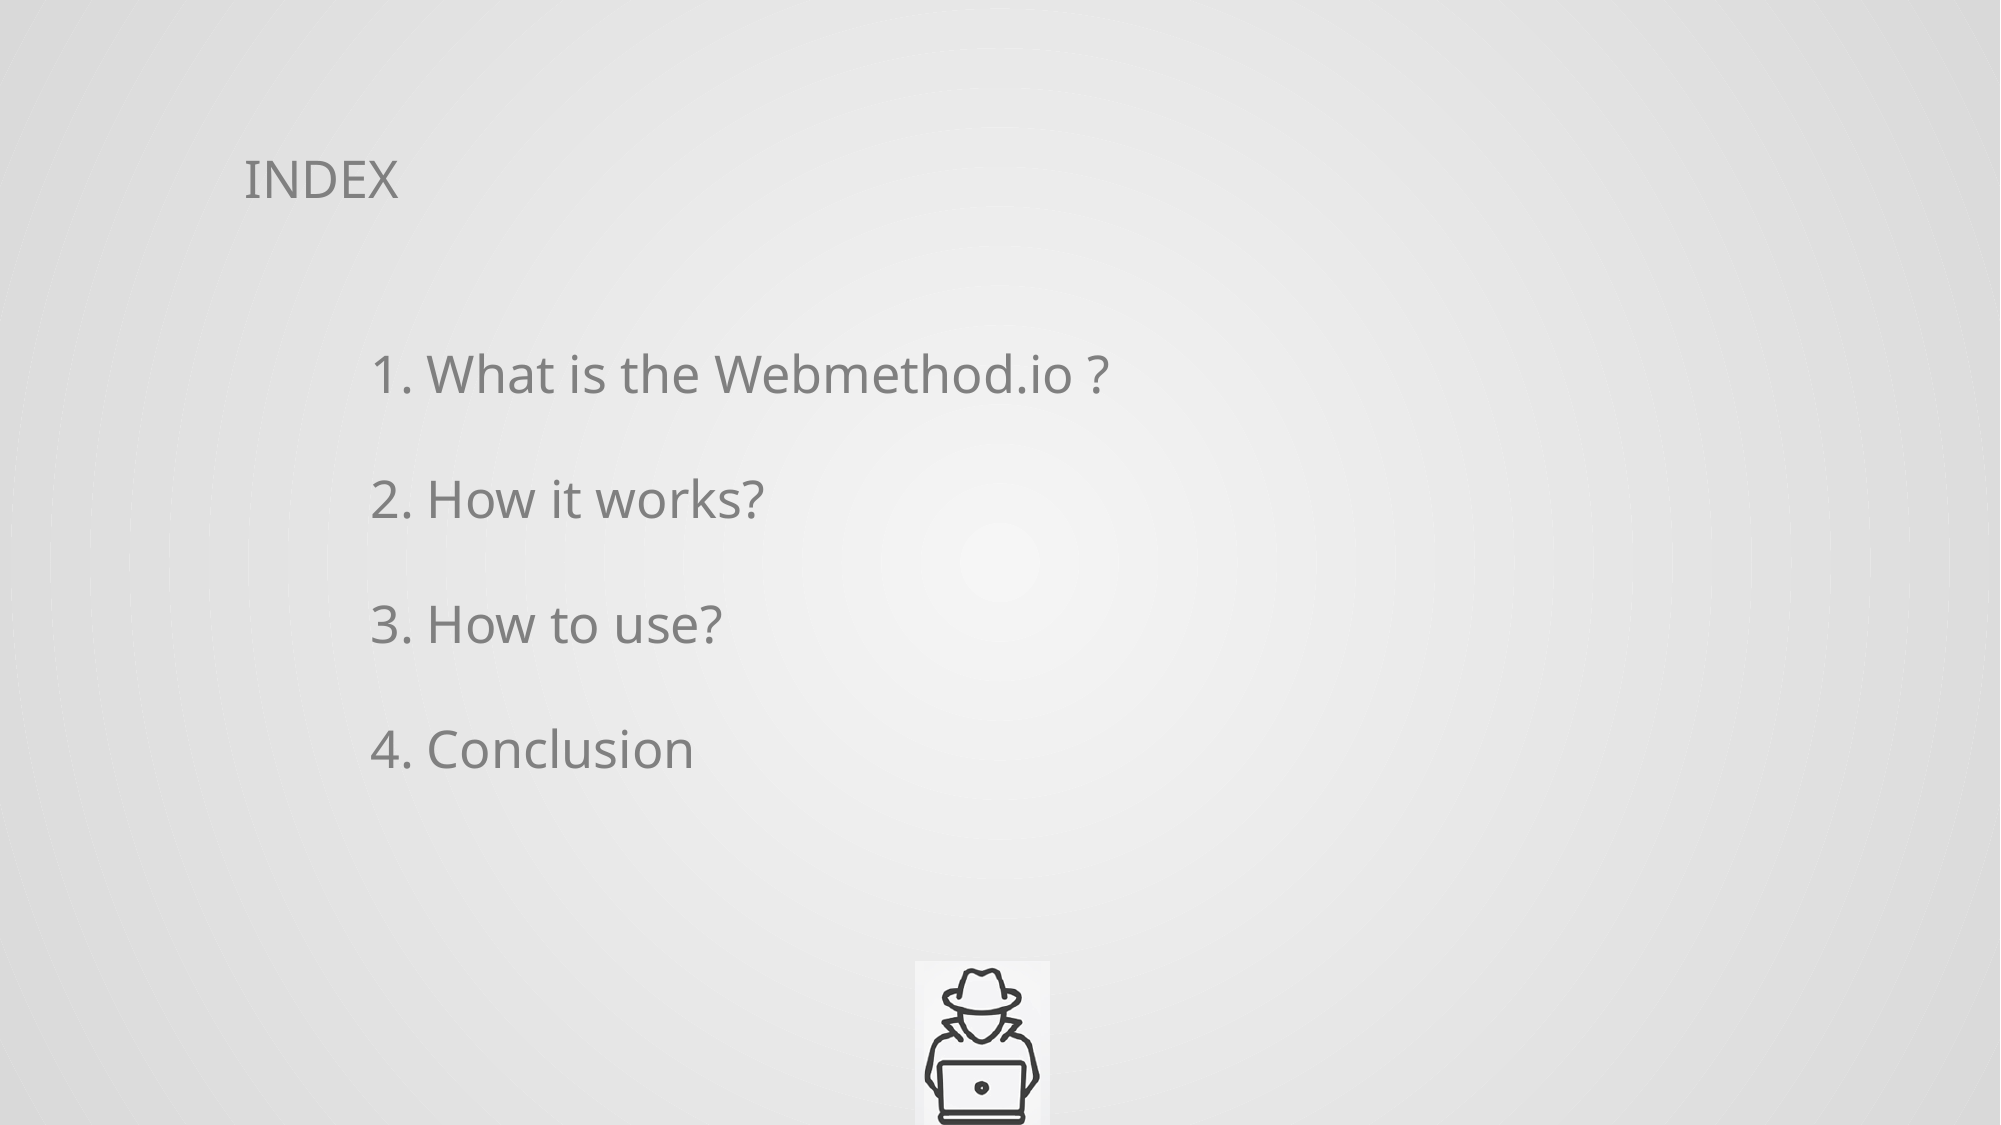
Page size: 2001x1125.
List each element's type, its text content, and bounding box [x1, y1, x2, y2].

text_box What is the Webmethod.io ? How it works? How to use? Conclusion [355, 333, 1580, 787]
text_box INDEX [229, 139, 415, 217]
picture [915, 961, 1050, 1125]
